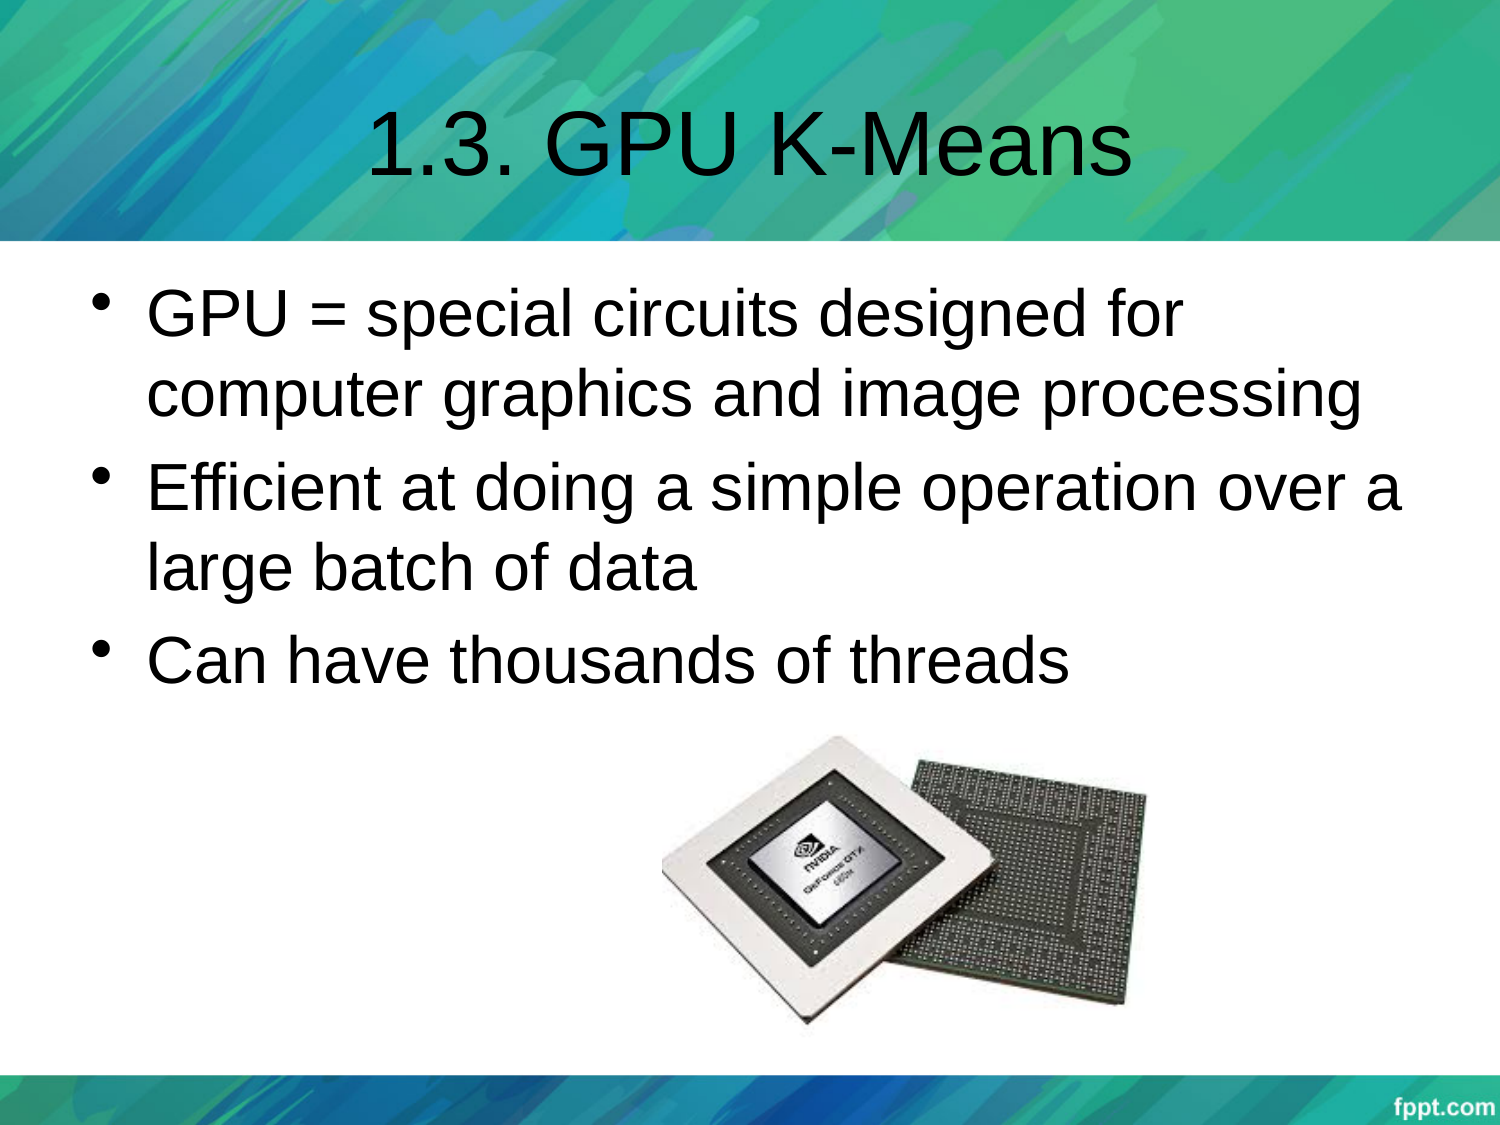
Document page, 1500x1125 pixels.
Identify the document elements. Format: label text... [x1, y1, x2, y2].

title 1.3. GPU K-Means [75, 45, 1425, 233]
list GPU = special circuits designed for computer graphics and image processing Efficient at doing a simple operation over a large batch of data Can have thousands of threads [75, 262, 1425, 1005]
picture [0, 0, 1500, 1125]
